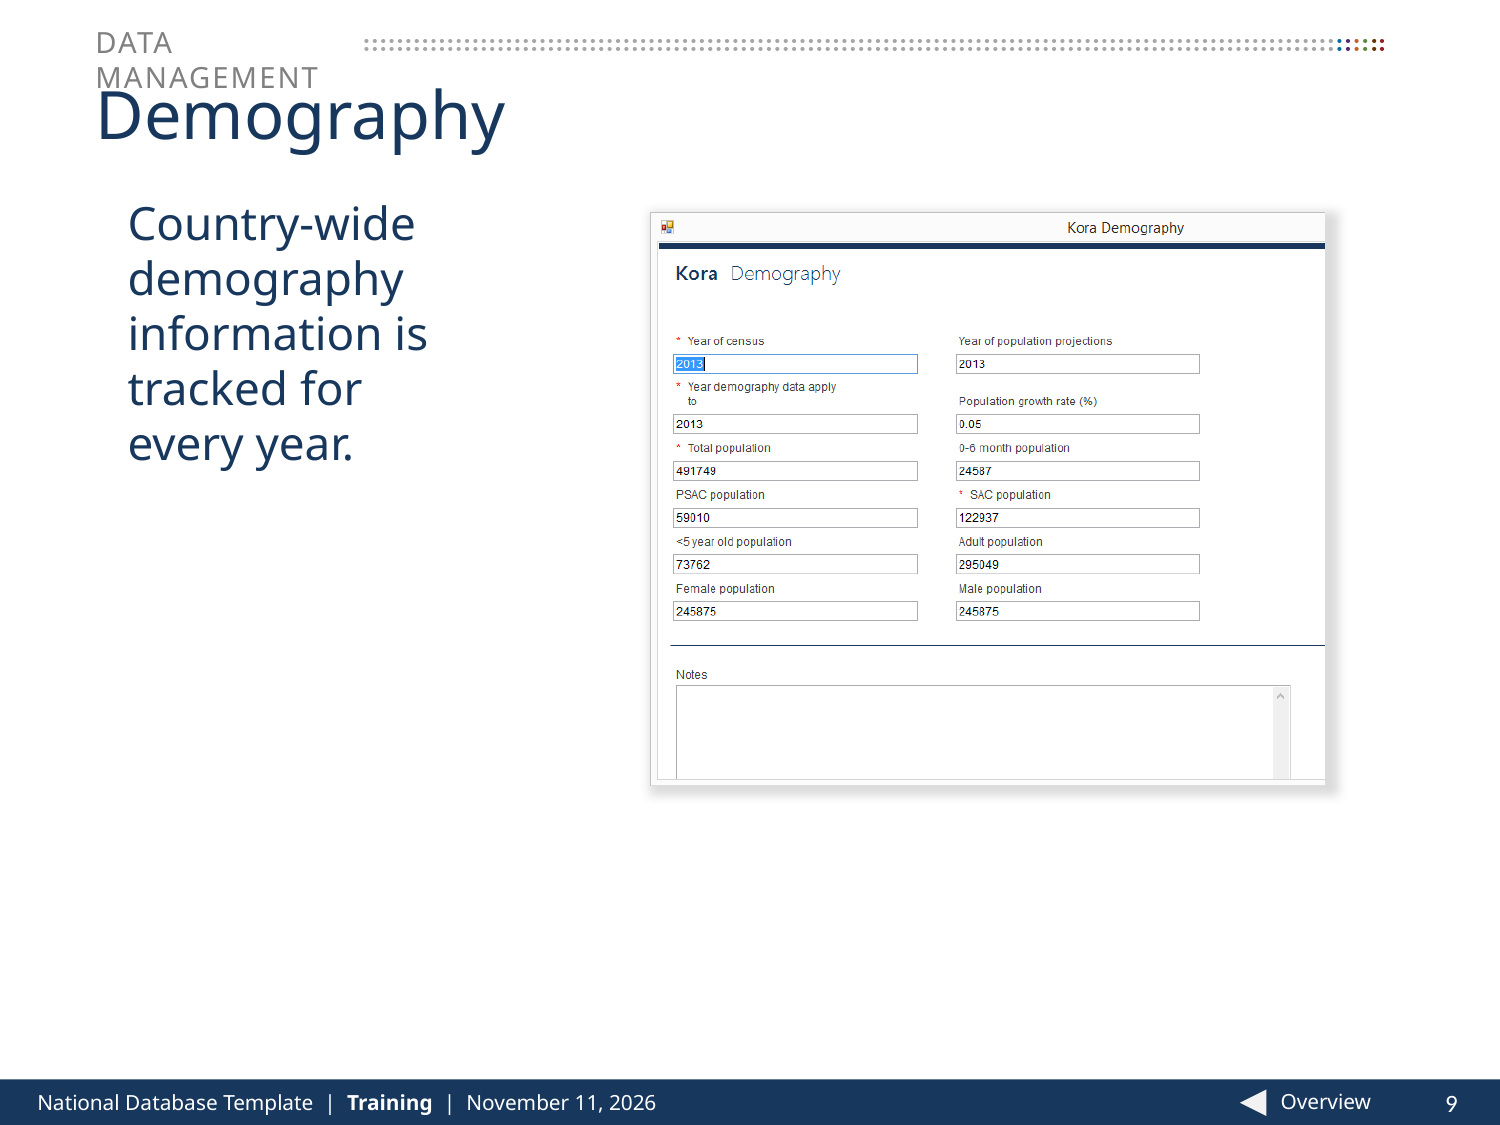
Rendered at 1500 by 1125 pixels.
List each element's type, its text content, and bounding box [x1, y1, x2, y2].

title Demography [95, 72, 1363, 175]
list data management [95, 17, 363, 68]
picture [649, 212, 1326, 810]
list Country-wide demography information is tracked for every year. [112, 187, 563, 930]
